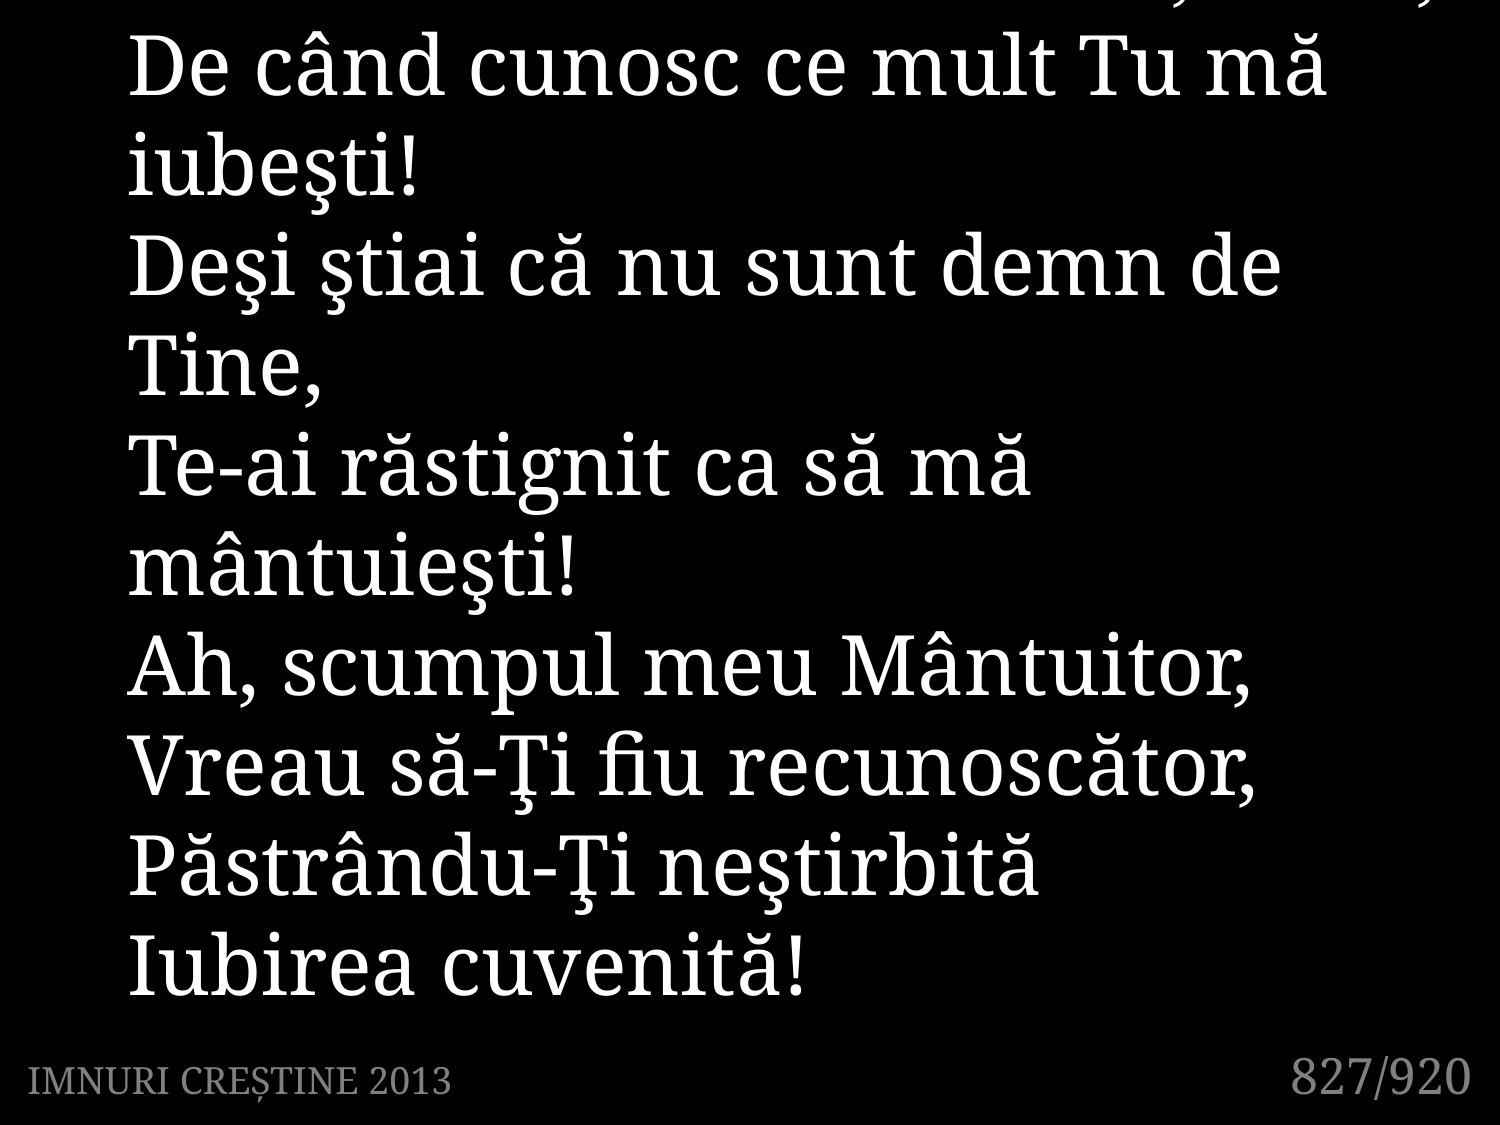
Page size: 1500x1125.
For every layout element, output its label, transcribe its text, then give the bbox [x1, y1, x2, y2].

text_box 1 . Din toată inima Te-ador, Isuse, De când cunosc ce mult Tu mă iubeşti! Deşi ştiai că nu sunt demn de Tine, Te-ai răstignit ca să mă mântuieşti! Ah, scumpul meu Mântuitor, Vreau să-Ţi fiu recunoscător, Păstrându-Ţi neştirbită Iubirea cuvenită! [112, 0, 1500, 1020]
text_box 827/920 [637, 1037, 1488, 1113]
text_box IMNURI CREȘTINE 2013 [12, 1049, 637, 1110]
